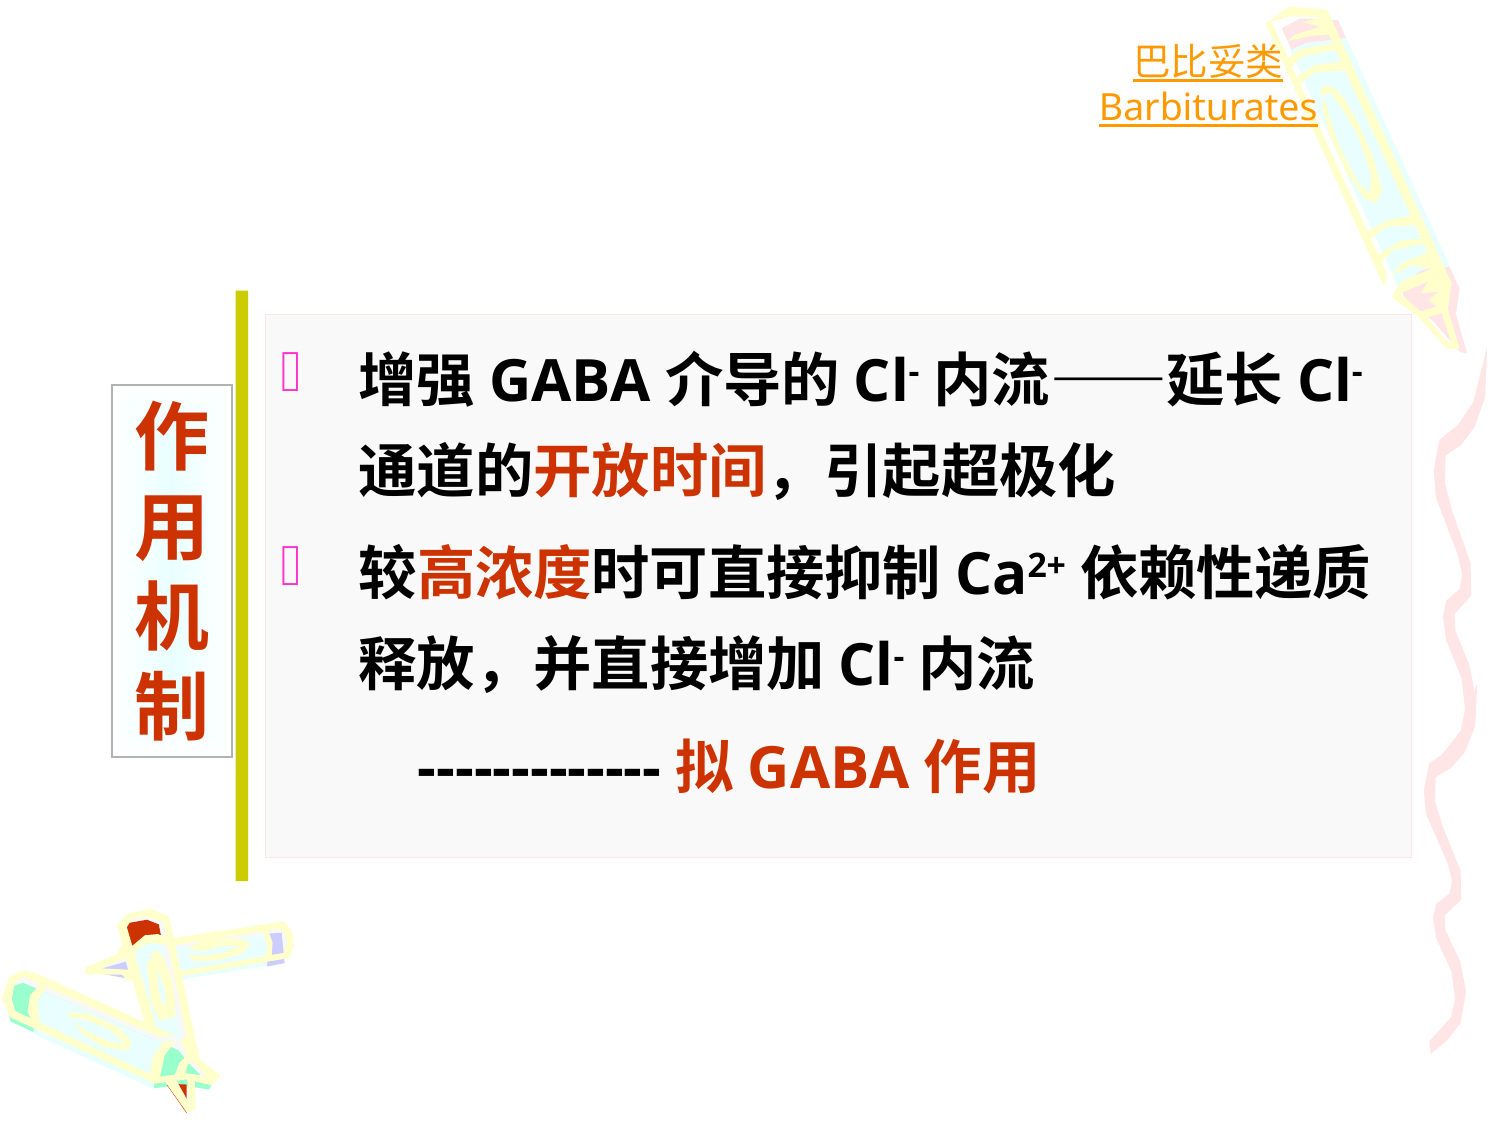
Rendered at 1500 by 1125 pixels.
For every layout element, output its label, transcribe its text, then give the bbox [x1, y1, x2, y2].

list 增强GABA介导的Cl-内流——延长Cl-通道的开放时间，引起超极化 较高浓度时可直接抑制Ca2+依赖性递质释放，并直接增加Cl-内流 -------------拟GABA作用 [265, 314, 1412, 858]
text_box 巴比妥类 Barbiturates [1083, 30, 1333, 136]
text_box 作 用 机 制 [111, 385, 233, 757]
